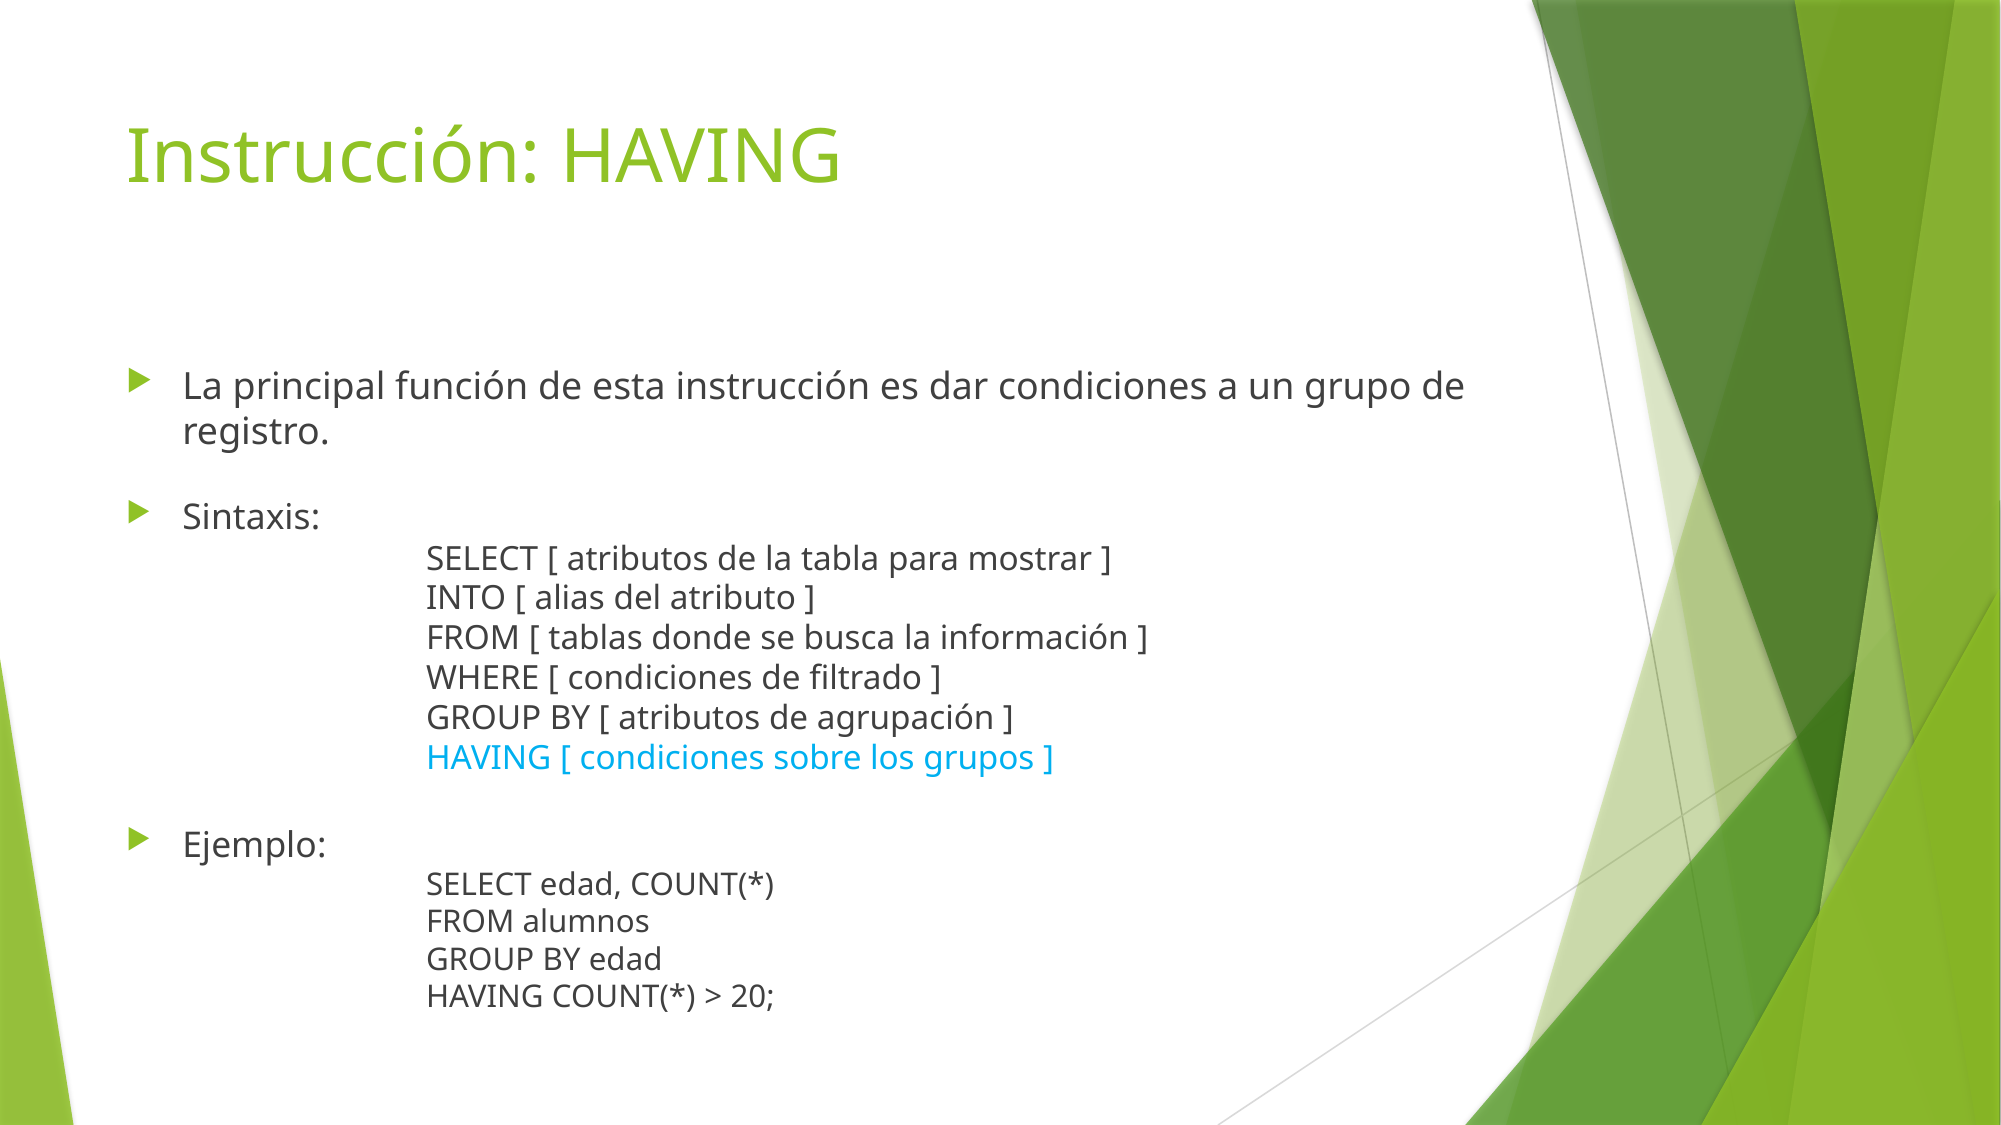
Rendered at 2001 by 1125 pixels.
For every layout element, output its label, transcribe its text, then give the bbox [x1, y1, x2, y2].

title Instrucción: HAVING [111, 99, 1522, 317]
text_box Sintaxis: SELECT [ atributos de la tabla para mostrar ] INTO [ alias del atributo ] FROM [ tablas donde se busca la información ] WHERE [ condiciones de filtrado ] GROUP BY [ atributos de agrupación ] HAVING [ condiciones sobre los grupos ] [111, 486, 1522, 799]
list La principal función de esta instrucción es dar condiciones a un grupo de registro. [111, 354, 1522, 472]
text_box Ejemplo: SELECT edad, COUNT(*) FROM alumnos GROUP BY edad HAVING COUNT(*) > 20; [111, 814, 1522, 1125]
